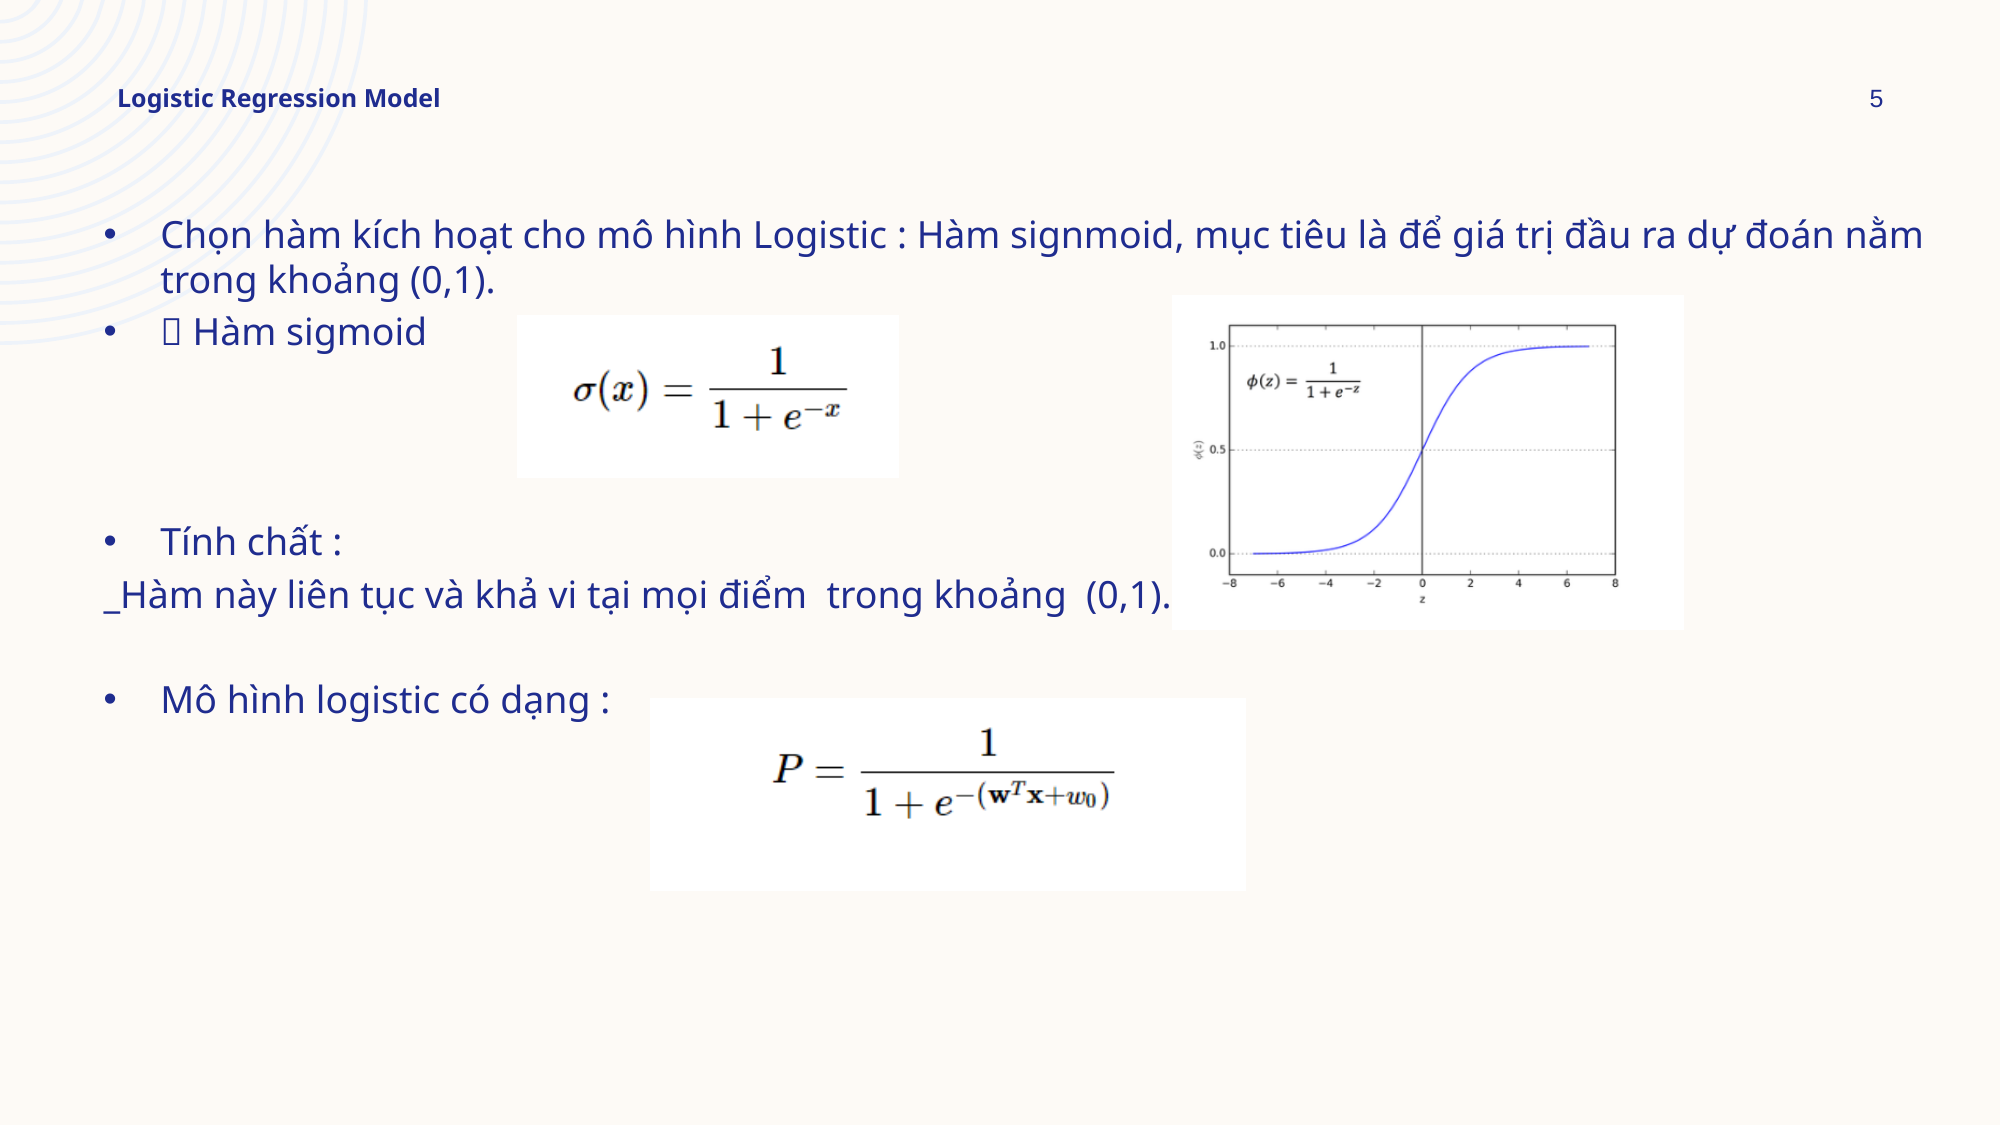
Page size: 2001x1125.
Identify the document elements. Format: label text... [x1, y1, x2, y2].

list Chọn hàm kích hoạt cho mô hình Logistic : Hàm signmoid, mục tiêu là để giá trị đầu ra dự đoán nằm trong khoảng (0,1).  Hàm sigmoid Tính chất : _Hàm này liên tục và khả vi tại mọi điểm trong khoảng (0,1). Mô hình logistic có dạng : [88, 150, 1958, 1069]
picture [1172, 295, 1684, 630]
footer Logistic Regression Model [101, 75, 627, 120]
picture [517, 315, 899, 478]
picture [650, 698, 1246, 891]
slide_number 5 [1795, 75, 1958, 120]
